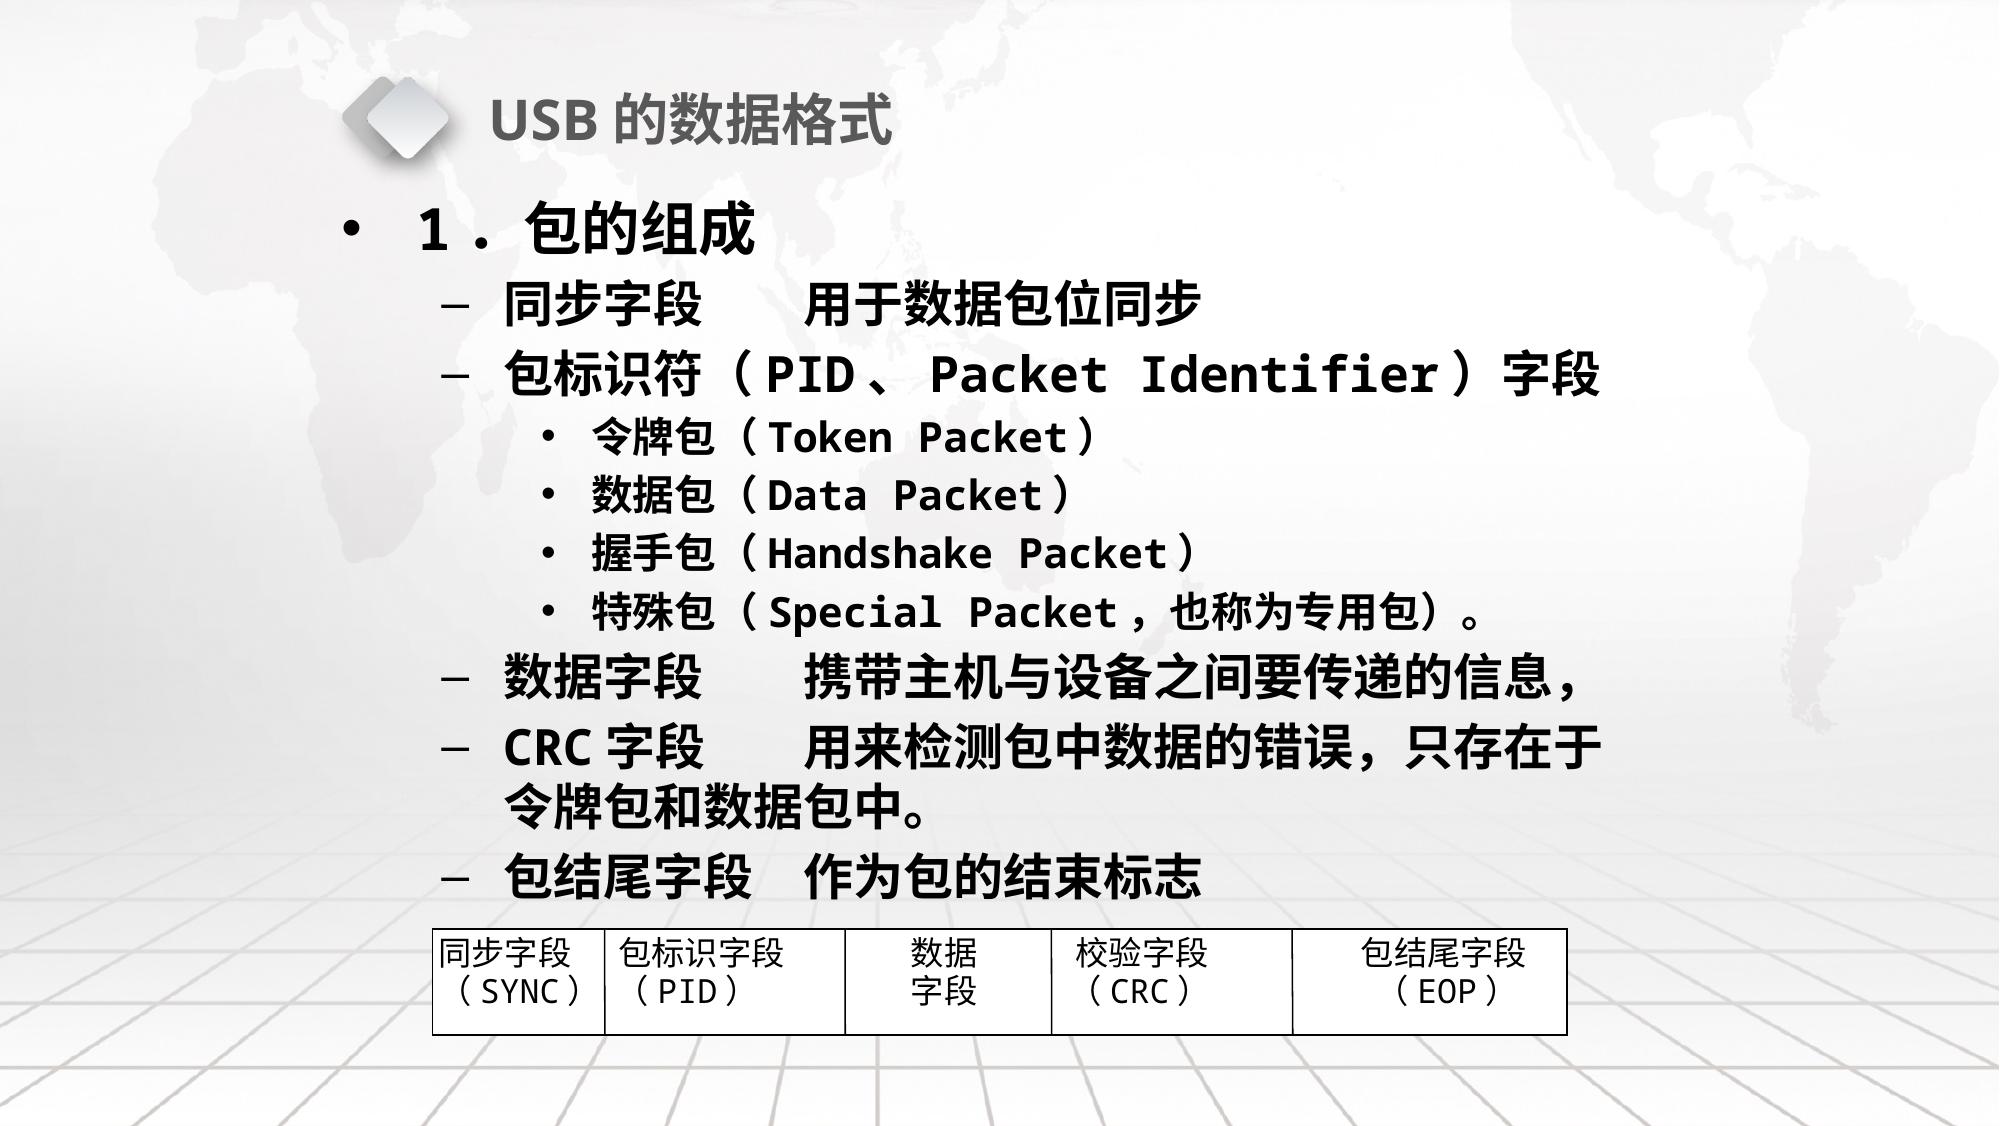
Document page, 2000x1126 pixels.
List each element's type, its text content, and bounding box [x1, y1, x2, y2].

picture [0, 0, 1999, 1126]
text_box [249, 928, 1751, 1036]
list 1．包的组成 同步字段 用于数据包位同步 包标识符（PID、Packet Identifier）字段 令牌包（Token Packet） 数据包（Data Packet） 握手包（Handshake Packet） 特殊包（Special Packet，也称为专用包）。 数据字段 携带主机与设备之间要传递的信息， CRC字段 用来检测包中数据的错误，只存在于令牌包和数据包中。 包结尾字段 作为包的结束标志 [326, 184, 1665, 927]
text_box USB的数据格式 [488, 83, 965, 152]
